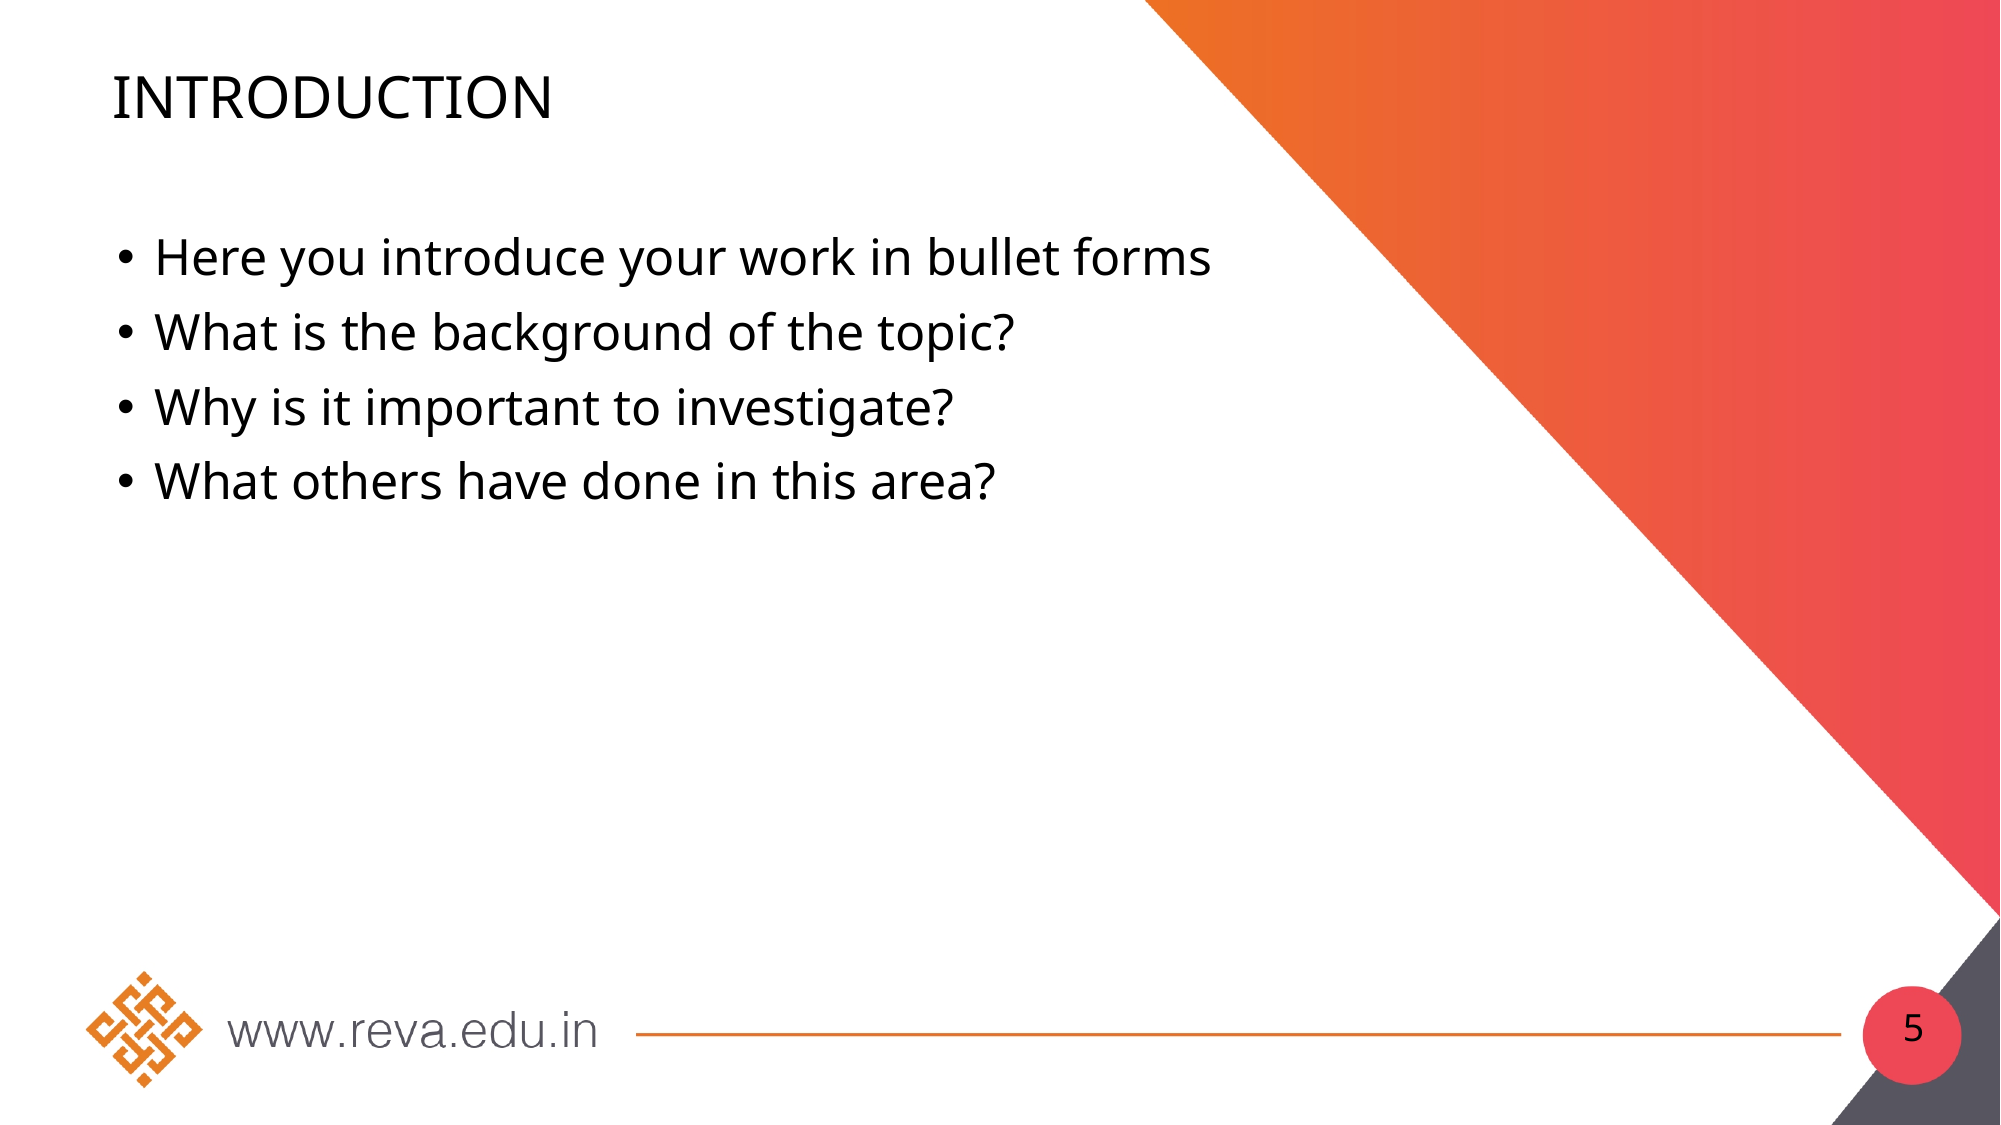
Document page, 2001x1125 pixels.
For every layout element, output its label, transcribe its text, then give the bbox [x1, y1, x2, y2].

list Here you introduce your work in bullet forms What is the background of the topic? Why is it important to investigate? What others have done in this area? [102, 224, 1352, 1000]
slide_number 5 [1864, 999, 1963, 1060]
picture [0, 0, 2000, 1125]
title Introduction [97, 61, 1117, 134]
